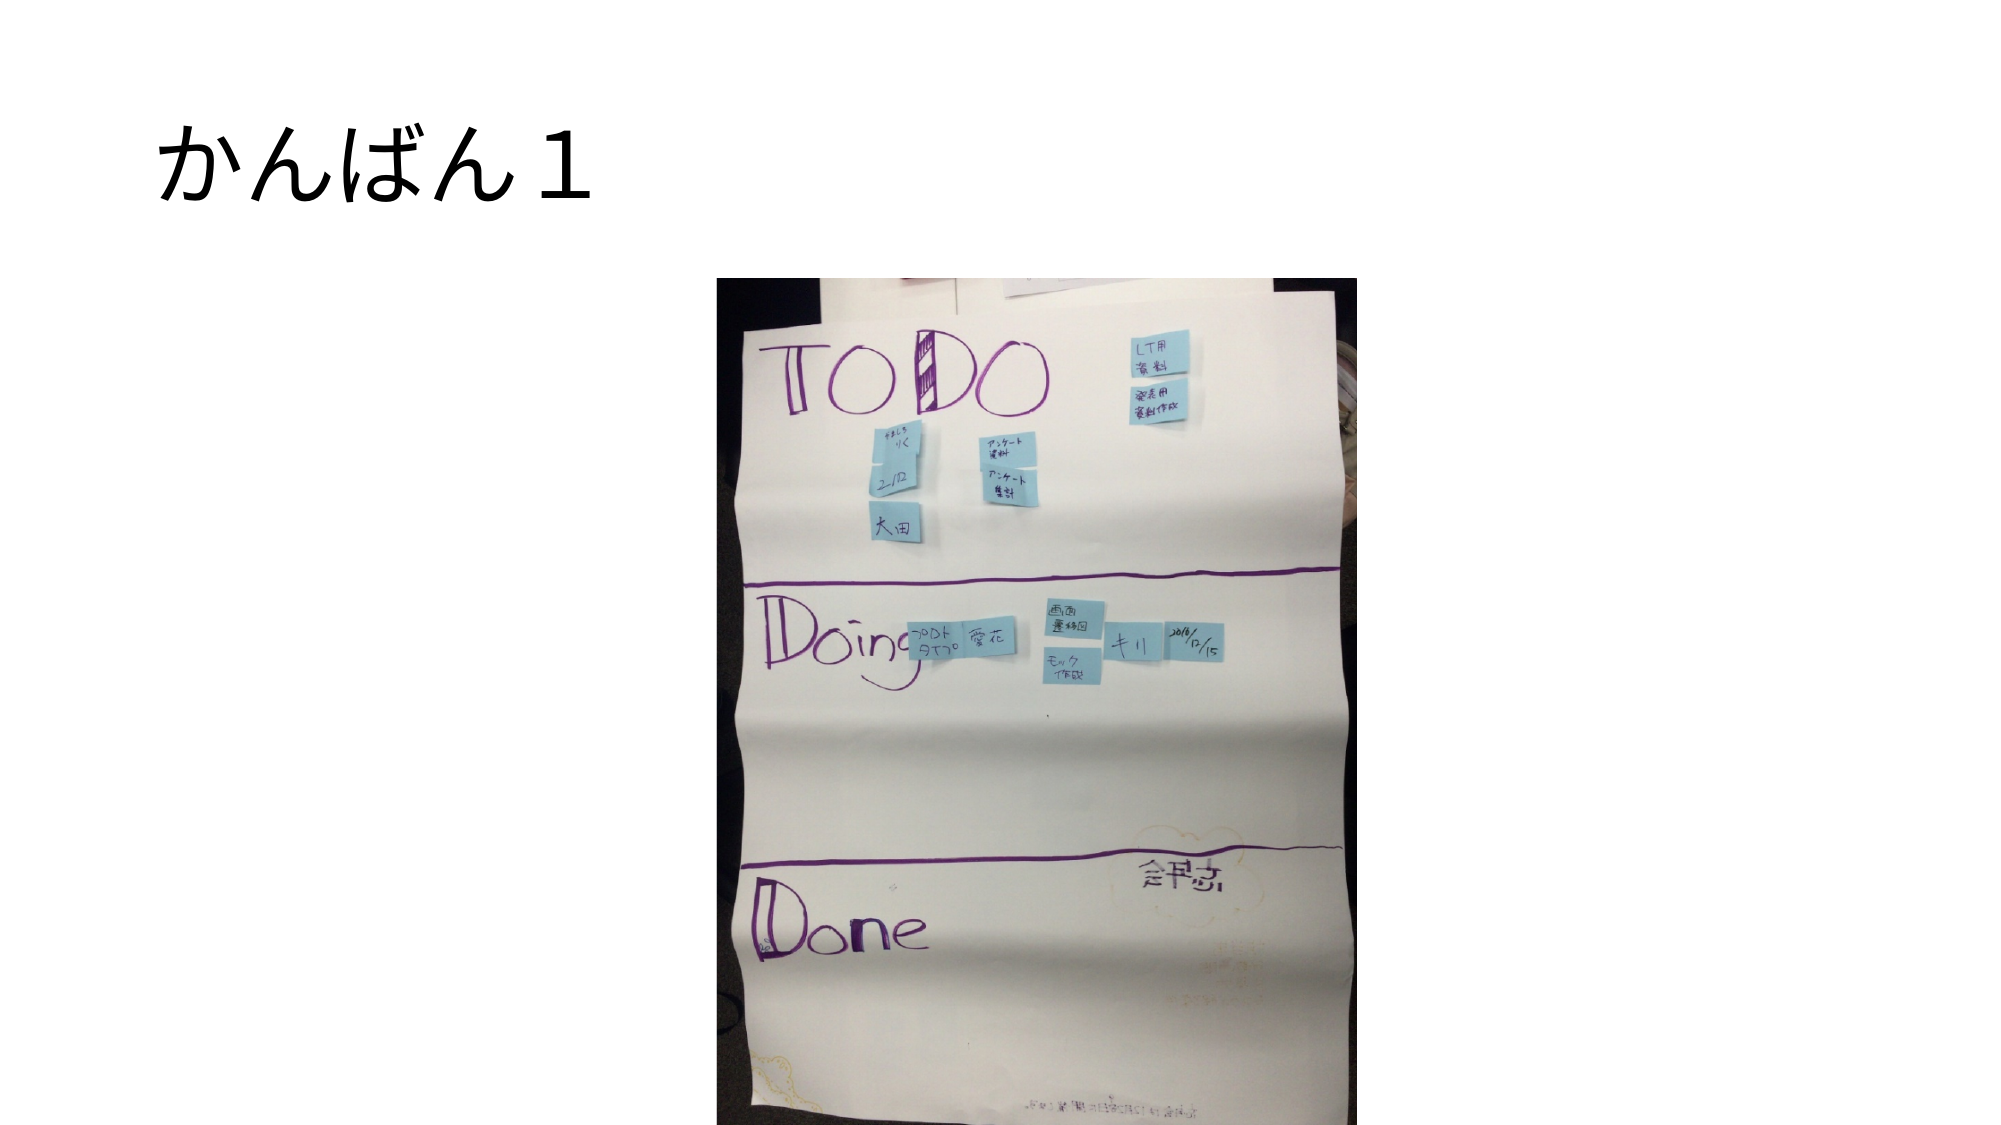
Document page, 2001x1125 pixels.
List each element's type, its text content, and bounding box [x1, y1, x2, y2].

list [608, 385, 1466, 1026]
picture [717, 279, 1357, 385]
picture [717, 1026, 1357, 1125]
title かんばん１ [137, 59, 1863, 278]
